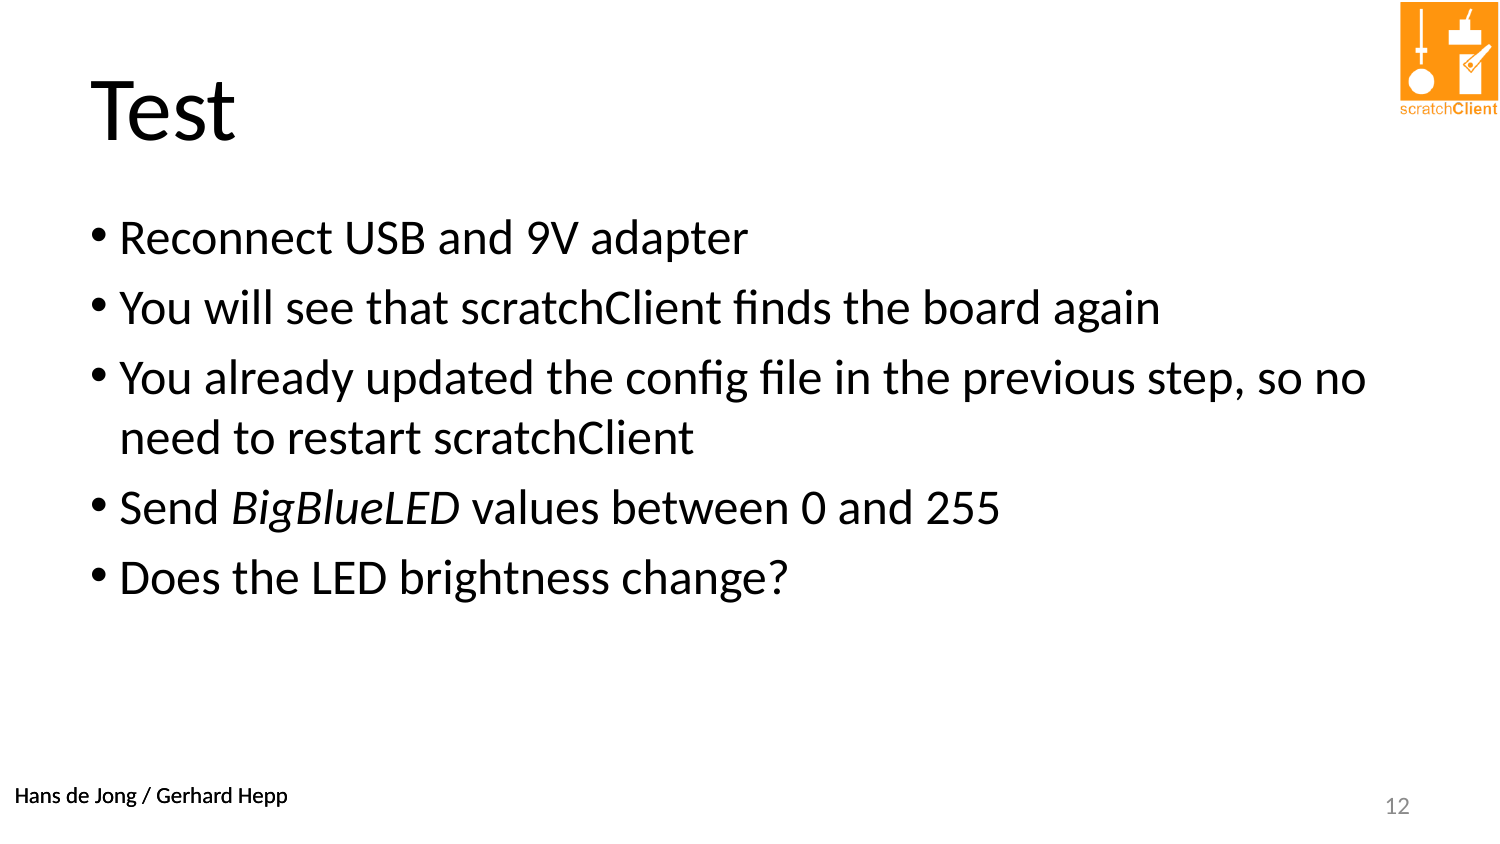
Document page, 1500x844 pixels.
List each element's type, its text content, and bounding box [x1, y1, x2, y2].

slide_number 12 [1340, 782, 1425, 827]
title Test [75, 33, 1425, 175]
list Reconnect USB and 9V adapter You will see that scratchClient finds the board again You already updated the config file in the previous step, so no need to restart scratchClient Send BigBlueLED values between 0 and 255 Does the LED brightness change? [75, 196, 1425, 754]
picture [1398, 2, 1499, 118]
